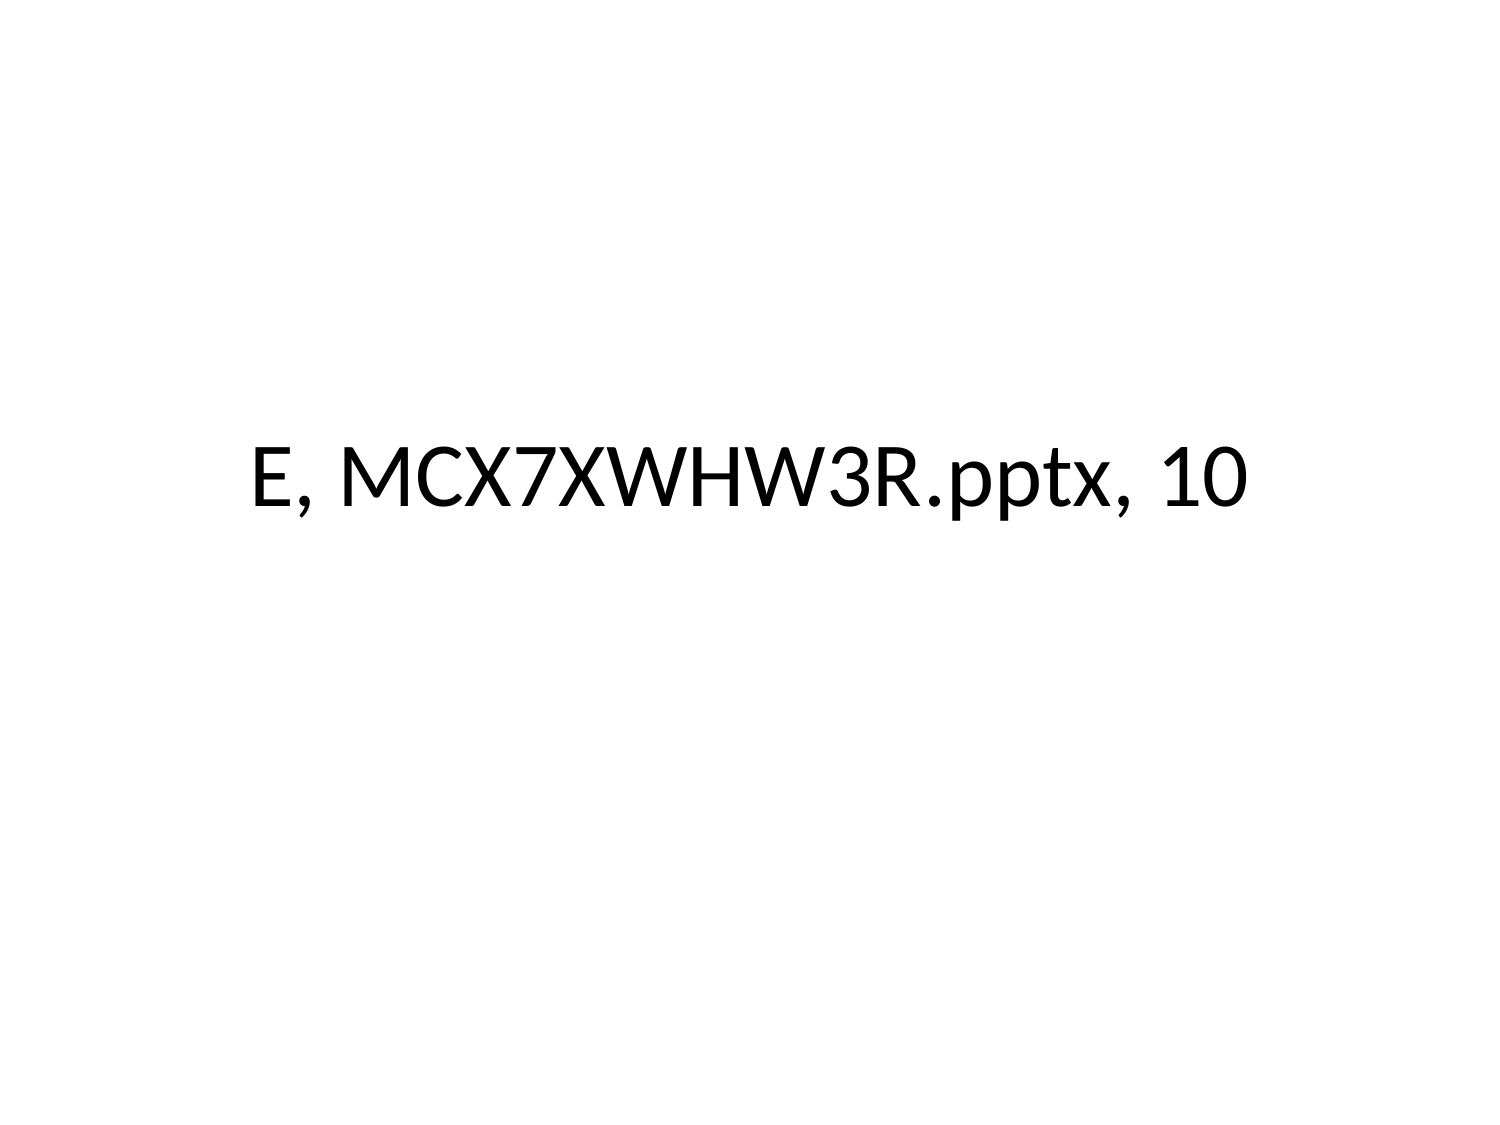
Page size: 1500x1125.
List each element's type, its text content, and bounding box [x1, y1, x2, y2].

title E, MCX7XWHW3R.pptx, 10 [112, 349, 1388, 591]
